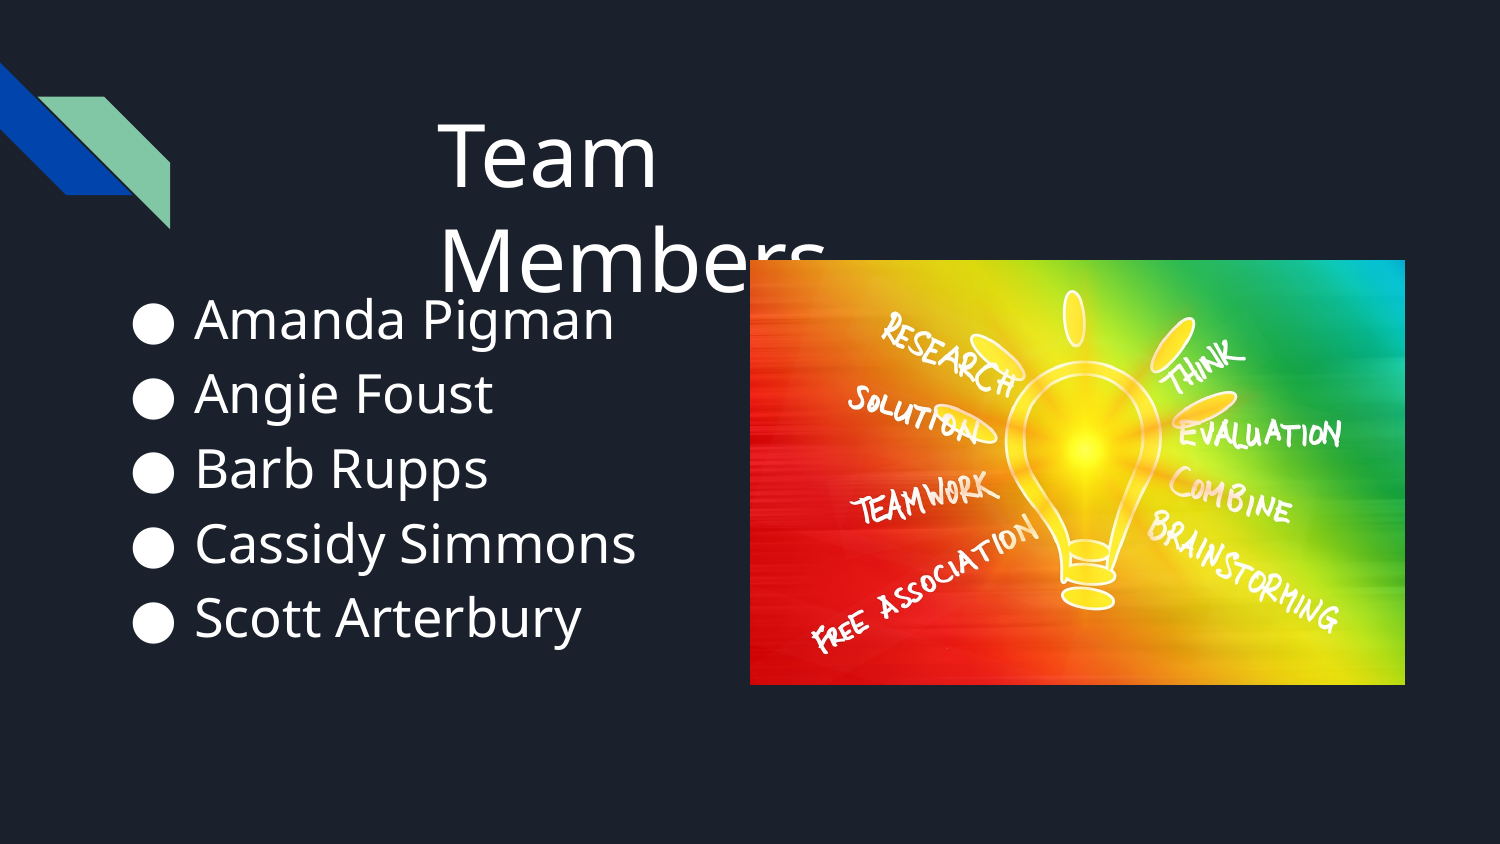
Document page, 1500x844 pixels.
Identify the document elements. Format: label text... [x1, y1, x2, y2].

picture [749, 259, 1405, 685]
list Amanda Pigman Angie Foust Barb Rupps Cassidy Simmons Scott Arterbury [104, 260, 747, 685]
title Team Members [422, 85, 1078, 260]
